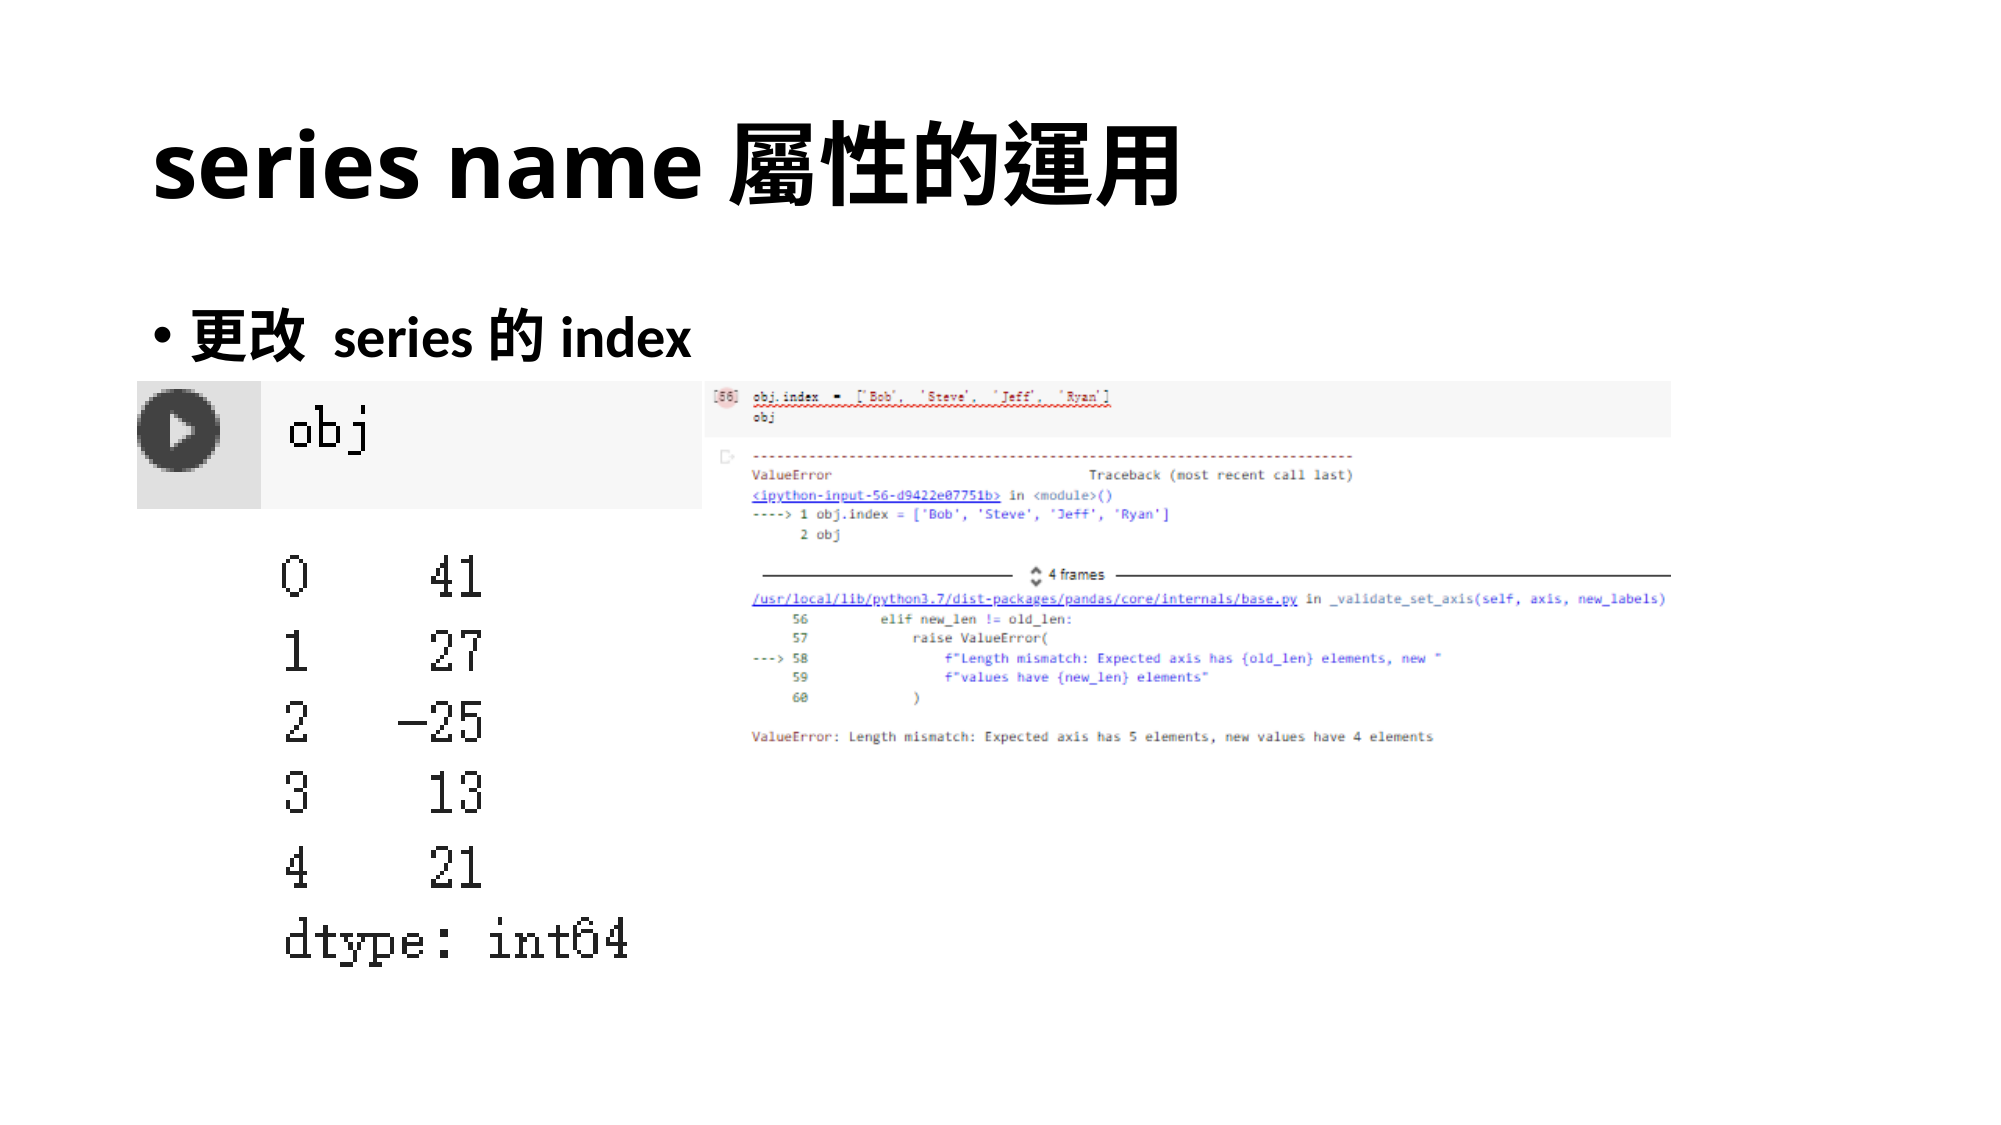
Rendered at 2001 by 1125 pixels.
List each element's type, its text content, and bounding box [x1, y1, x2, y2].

picture [137, 381, 1671, 993]
title series name屬性的運用 [137, 59, 1863, 278]
list 更改 series的index [137, 299, 1863, 1014]
